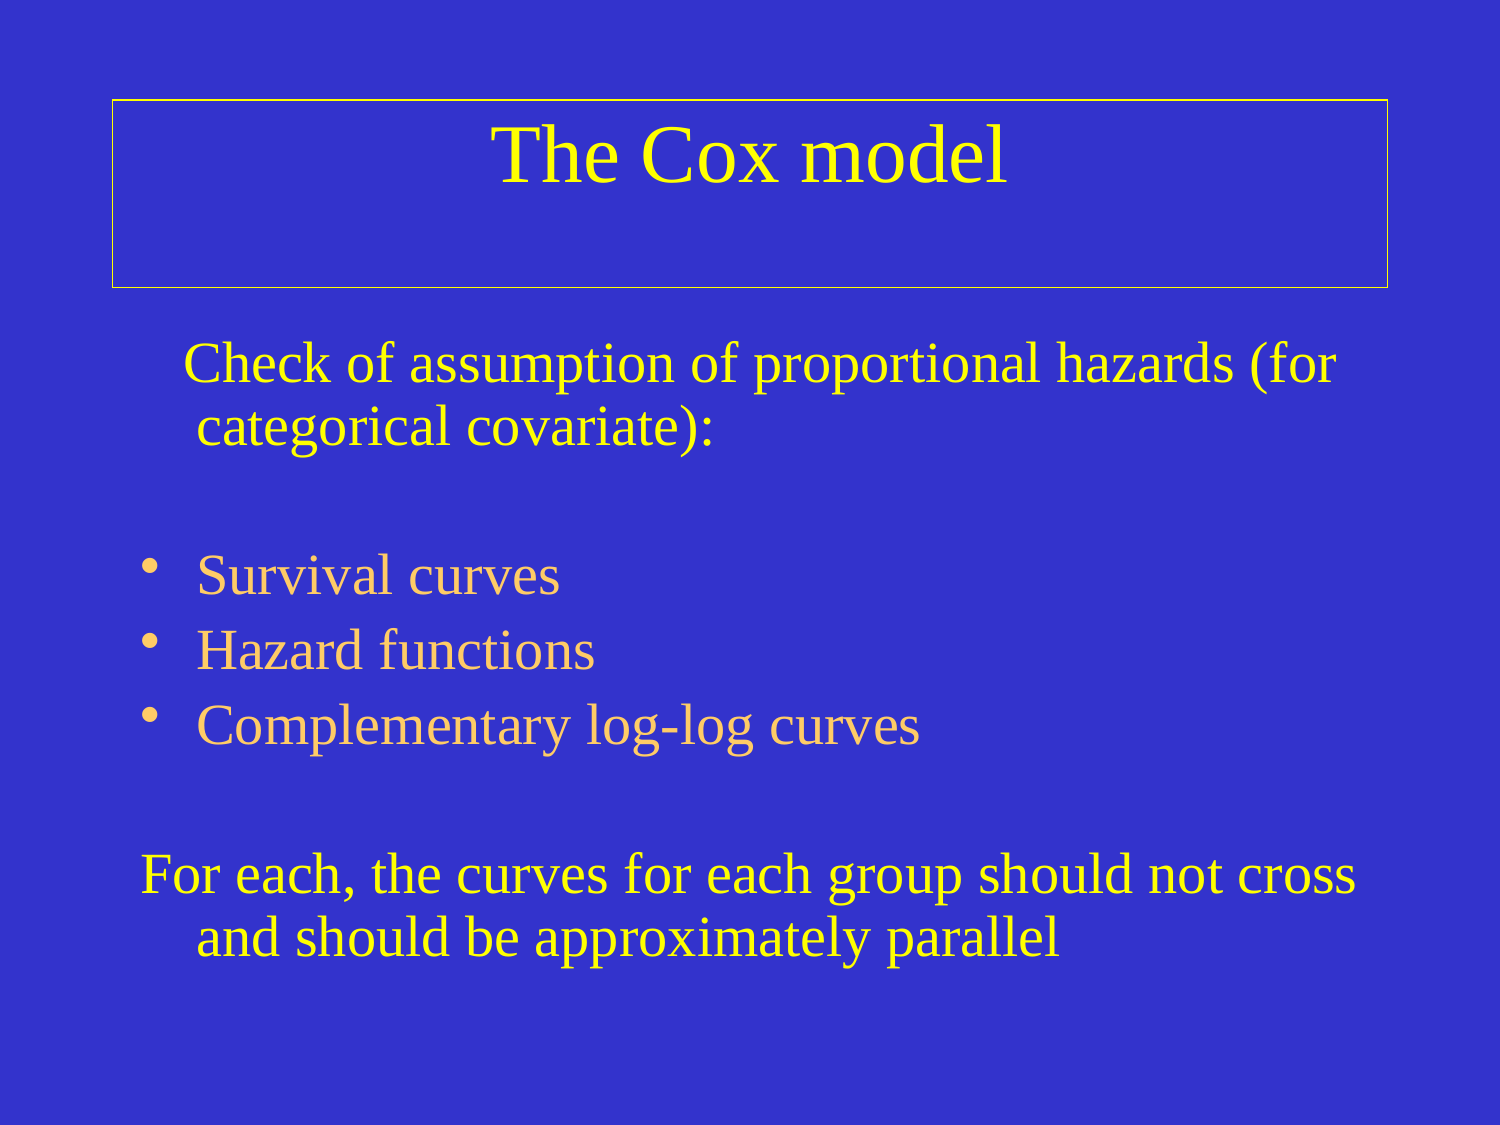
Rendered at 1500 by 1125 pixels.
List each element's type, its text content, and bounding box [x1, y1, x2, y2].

list Check of assumption of proportional hazards (for categorical covariate): Survival curves Hazard functions Complementary log-log curves For each, the curves for each group should not cross and should be approximately parallel [124, 324, 1401, 1001]
title The Cox model [112, 99, 1388, 288]
